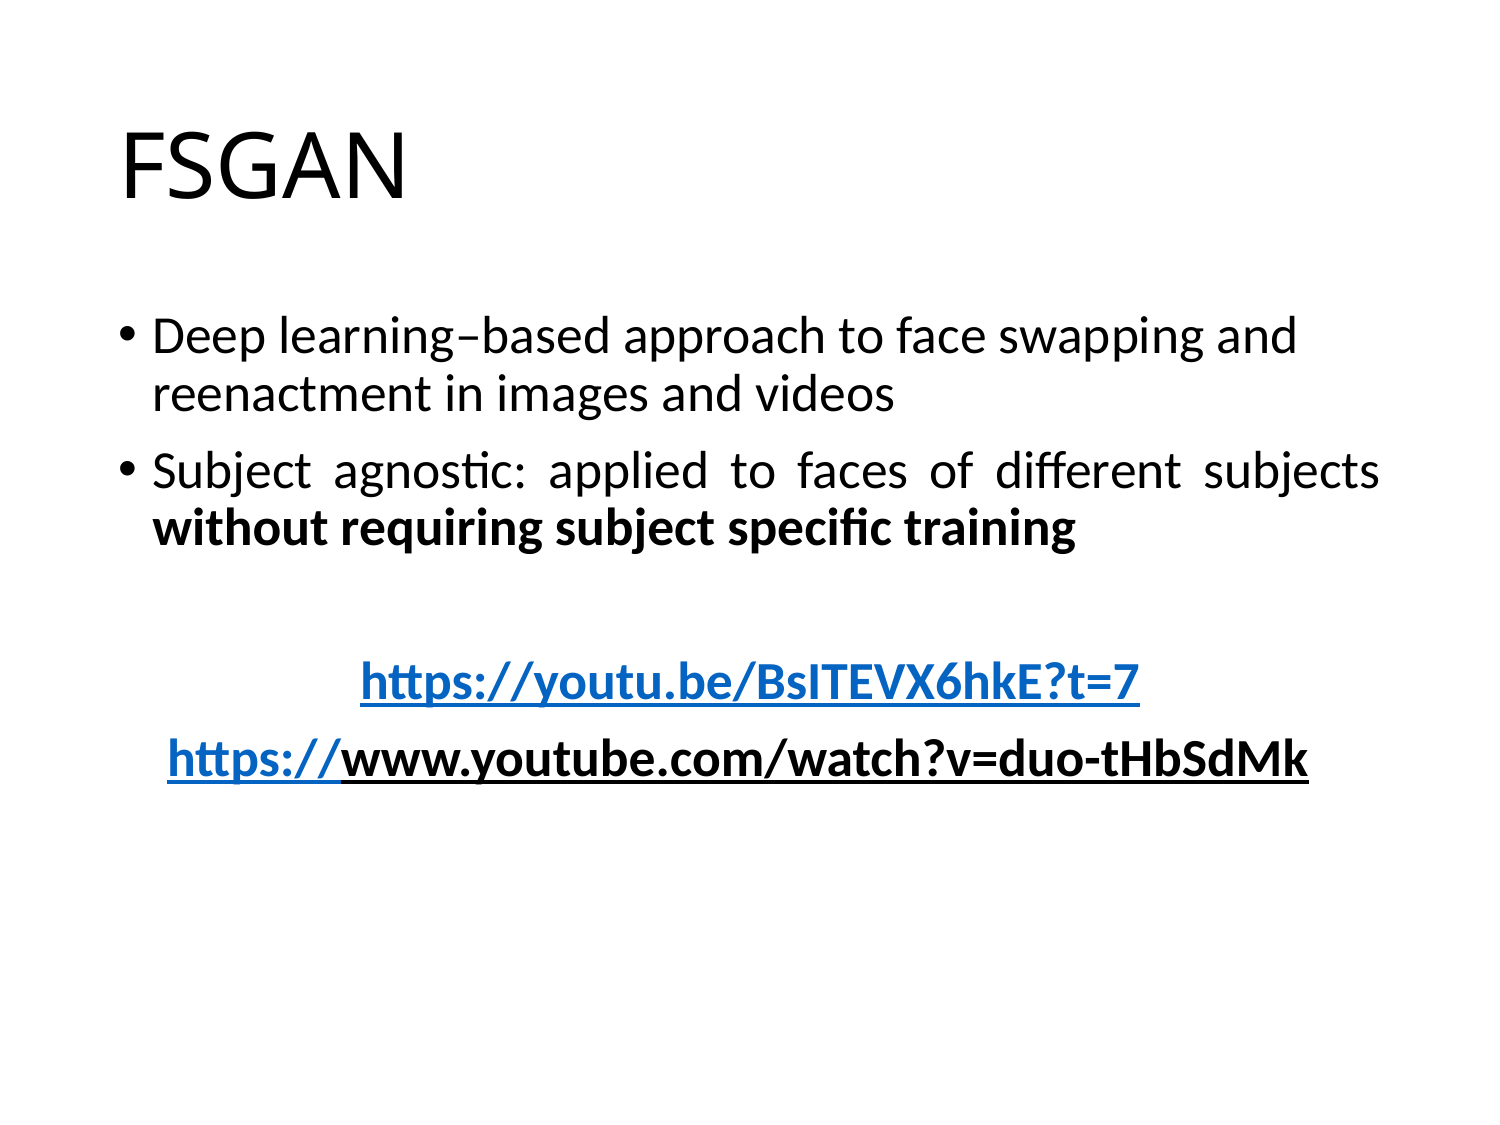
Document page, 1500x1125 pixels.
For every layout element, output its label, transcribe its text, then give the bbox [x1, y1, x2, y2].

list Deep learning–based approach to face swapping and reenactment in images and videos Subject agnostic: applied to faces of different subjects without requiring subject specific training https://youtu.be/BsITEVX6hkE?t=7 https://www.youtube.com/watch?v=duo-tHbSdMk [103, 299, 1397, 800]
title FSGAN [103, 59, 1397, 278]
